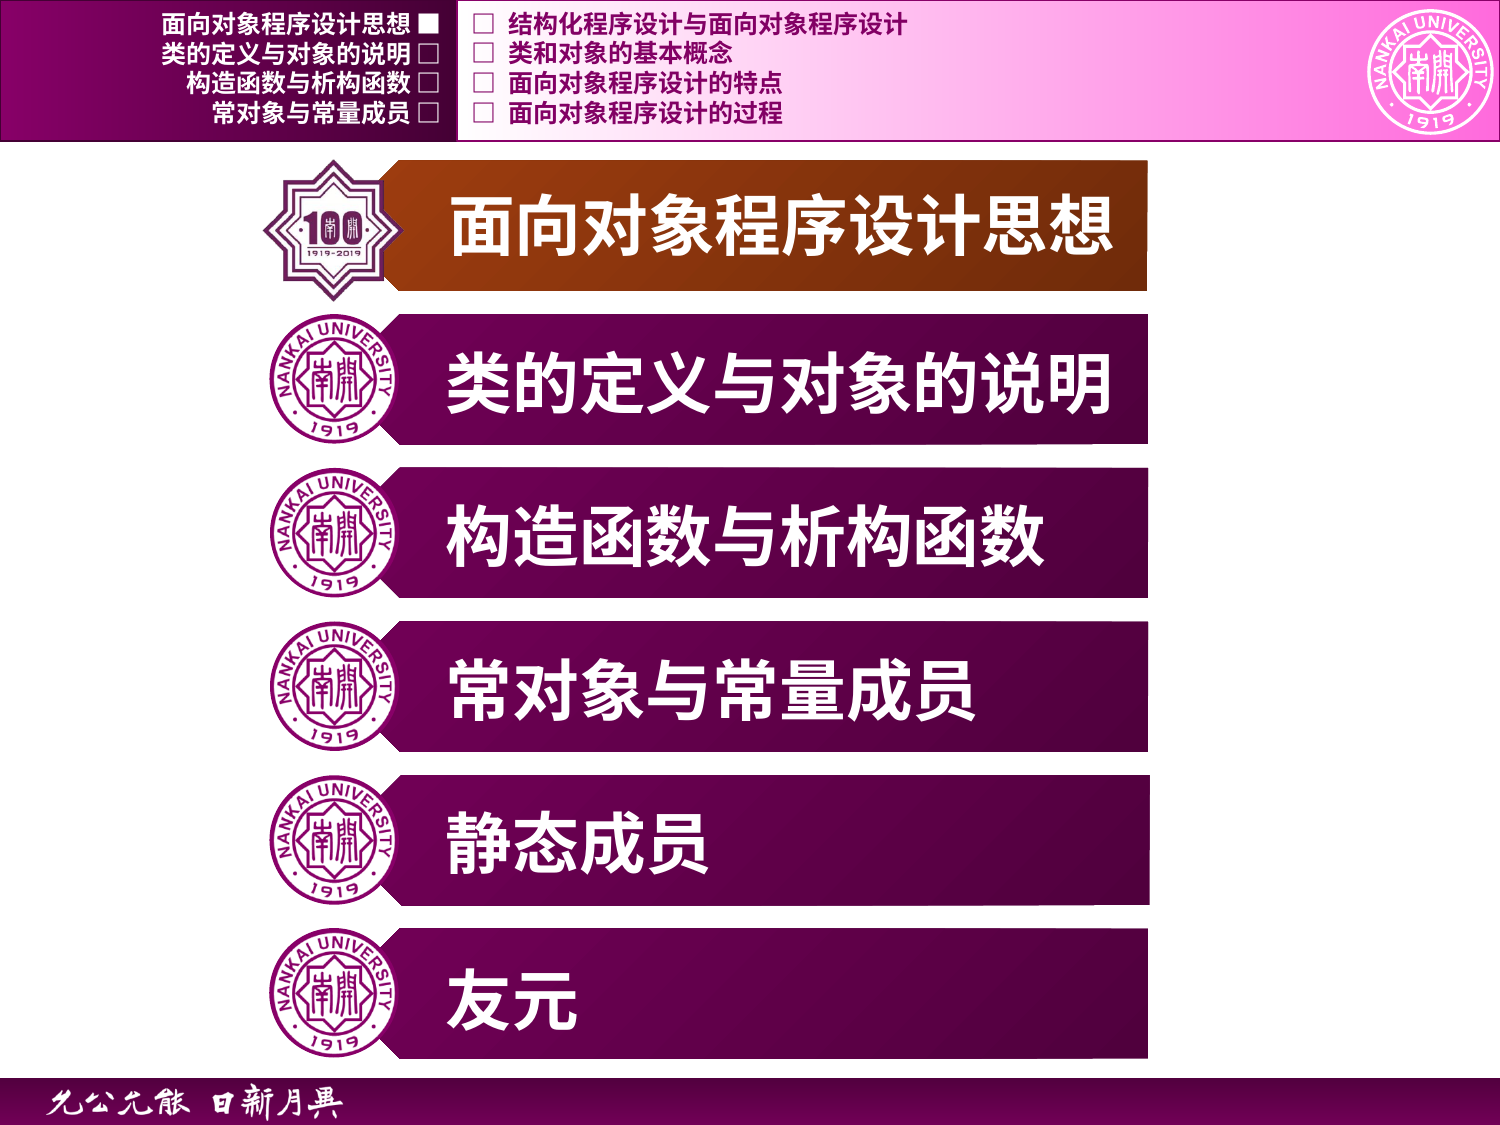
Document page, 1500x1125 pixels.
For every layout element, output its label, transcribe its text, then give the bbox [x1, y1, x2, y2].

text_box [269, 313, 1149, 1059]
text_box [411, 160, 1148, 291]
text_box 常对象与常量成员 □ [0, 95, 459, 129]
text_box □ 结构化程序设计与面向对象程序设计 [455, 7, 1361, 36]
picture [268, 927, 399, 1058]
text_box 面向对象程序设计思想 [433, 176, 1140, 272]
picture [260, 157, 407, 303]
text_box 面向对象程序设计思想 ■ [0, 7, 455, 36]
text_box 类的定义与对象的说明 □ [0, 36, 455, 66]
text_box □ 面向对象程序设计的特点 [455, 66, 1361, 95]
text_box □ 面向对象程序设计的过程 [459, 95, 1361, 129]
text_box □ 类和对象的基本概念 [455, 36, 1361, 66]
picture [268, 775, 399, 905]
text_box 构造函数与析构函数 □ [0, 66, 455, 95]
picture [35, 1081, 356, 1122]
